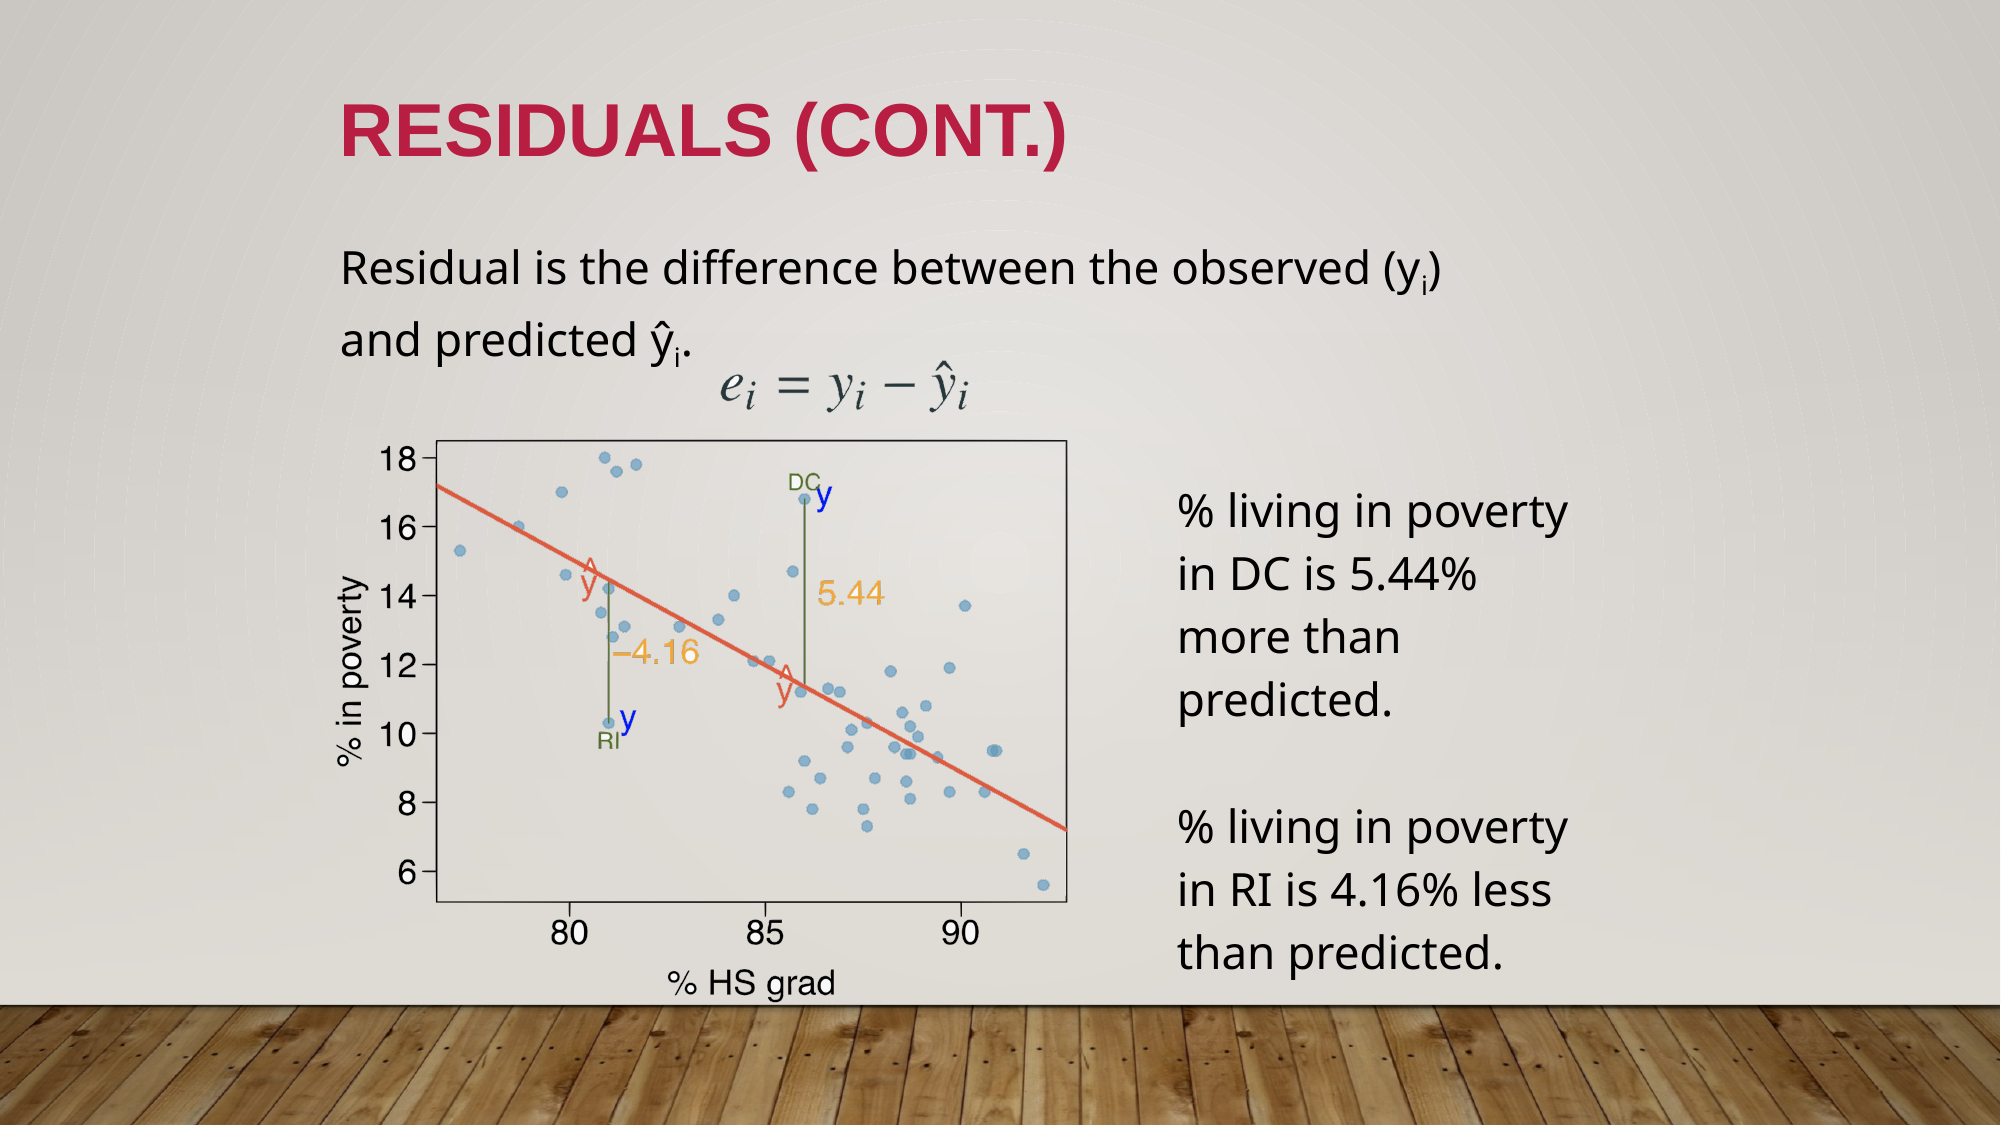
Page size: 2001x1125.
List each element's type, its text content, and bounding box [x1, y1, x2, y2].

list % living in poverty in DC is 5.44% more than predicted. % living in poverty in RI is 4.16% less than predicted. [1161, 458, 1617, 974]
title Residuals (cont.) [324, 0, 1675, 188]
picture [0, 341, 2000, 1125]
list Residual is the difference between the observed (yi) and predicted ŷi. [325, 214, 1609, 388]
